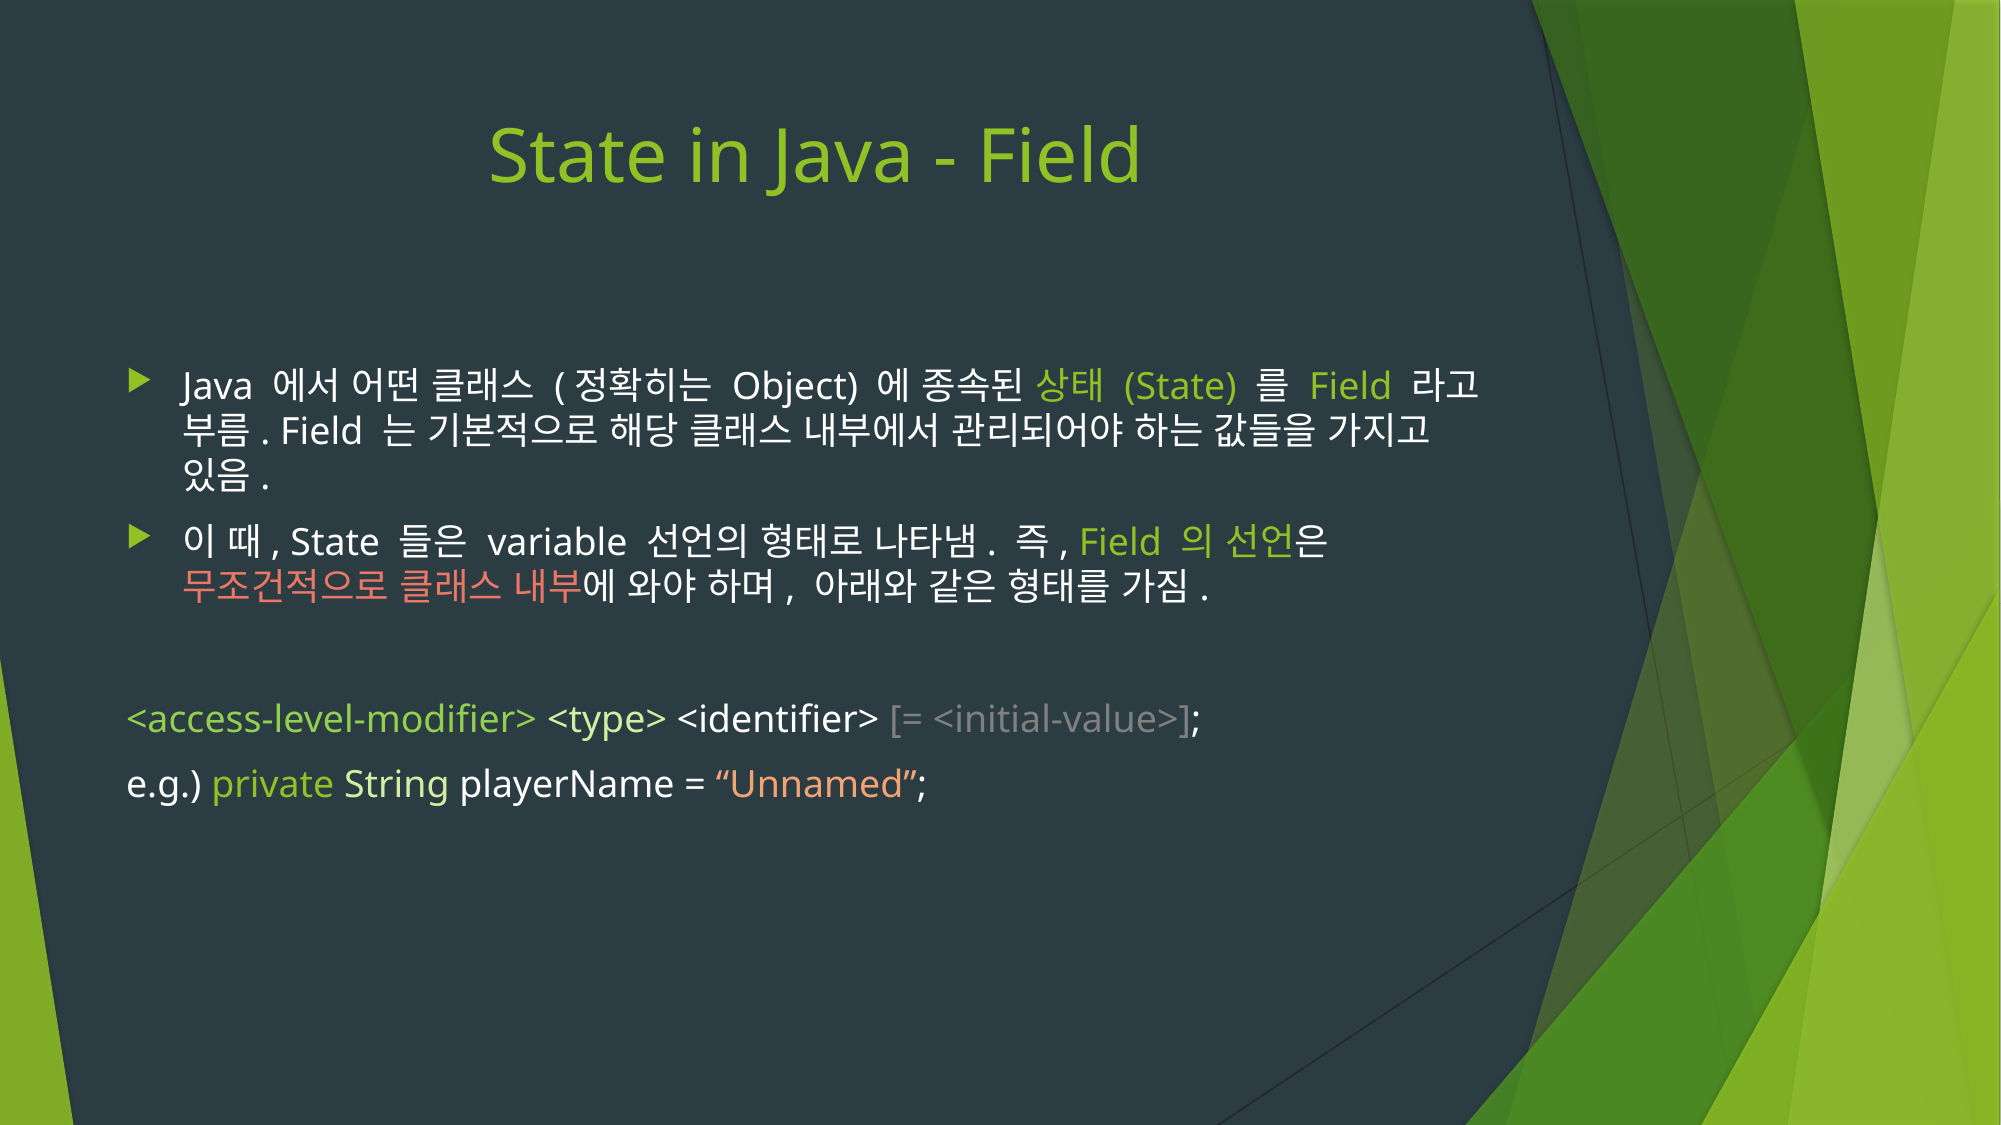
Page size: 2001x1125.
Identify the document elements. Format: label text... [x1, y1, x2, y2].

list Java 에서 어떤 클래스 (정확히는 Object) 에 종속된 상태 (State) 를 Field 라고 부름. Field 는 기본적으로 해당 클래스 내부에서 관리되어야 하는 값들을 가지고 있음. 이 때, State 들은 variable 선언의 형태로 나타냄. 즉, Field 의 선언은 무조건적으로 클래스 내부에 와야 하며, 아래와 같은 형태를 가짐. <access-level-modifier> <type> <identifier> [= <initial-value>]; e.g.) private String playerName = “Unnamed”; [111, 354, 1522, 992]
title State in Java - Field [111, 99, 1522, 317]
